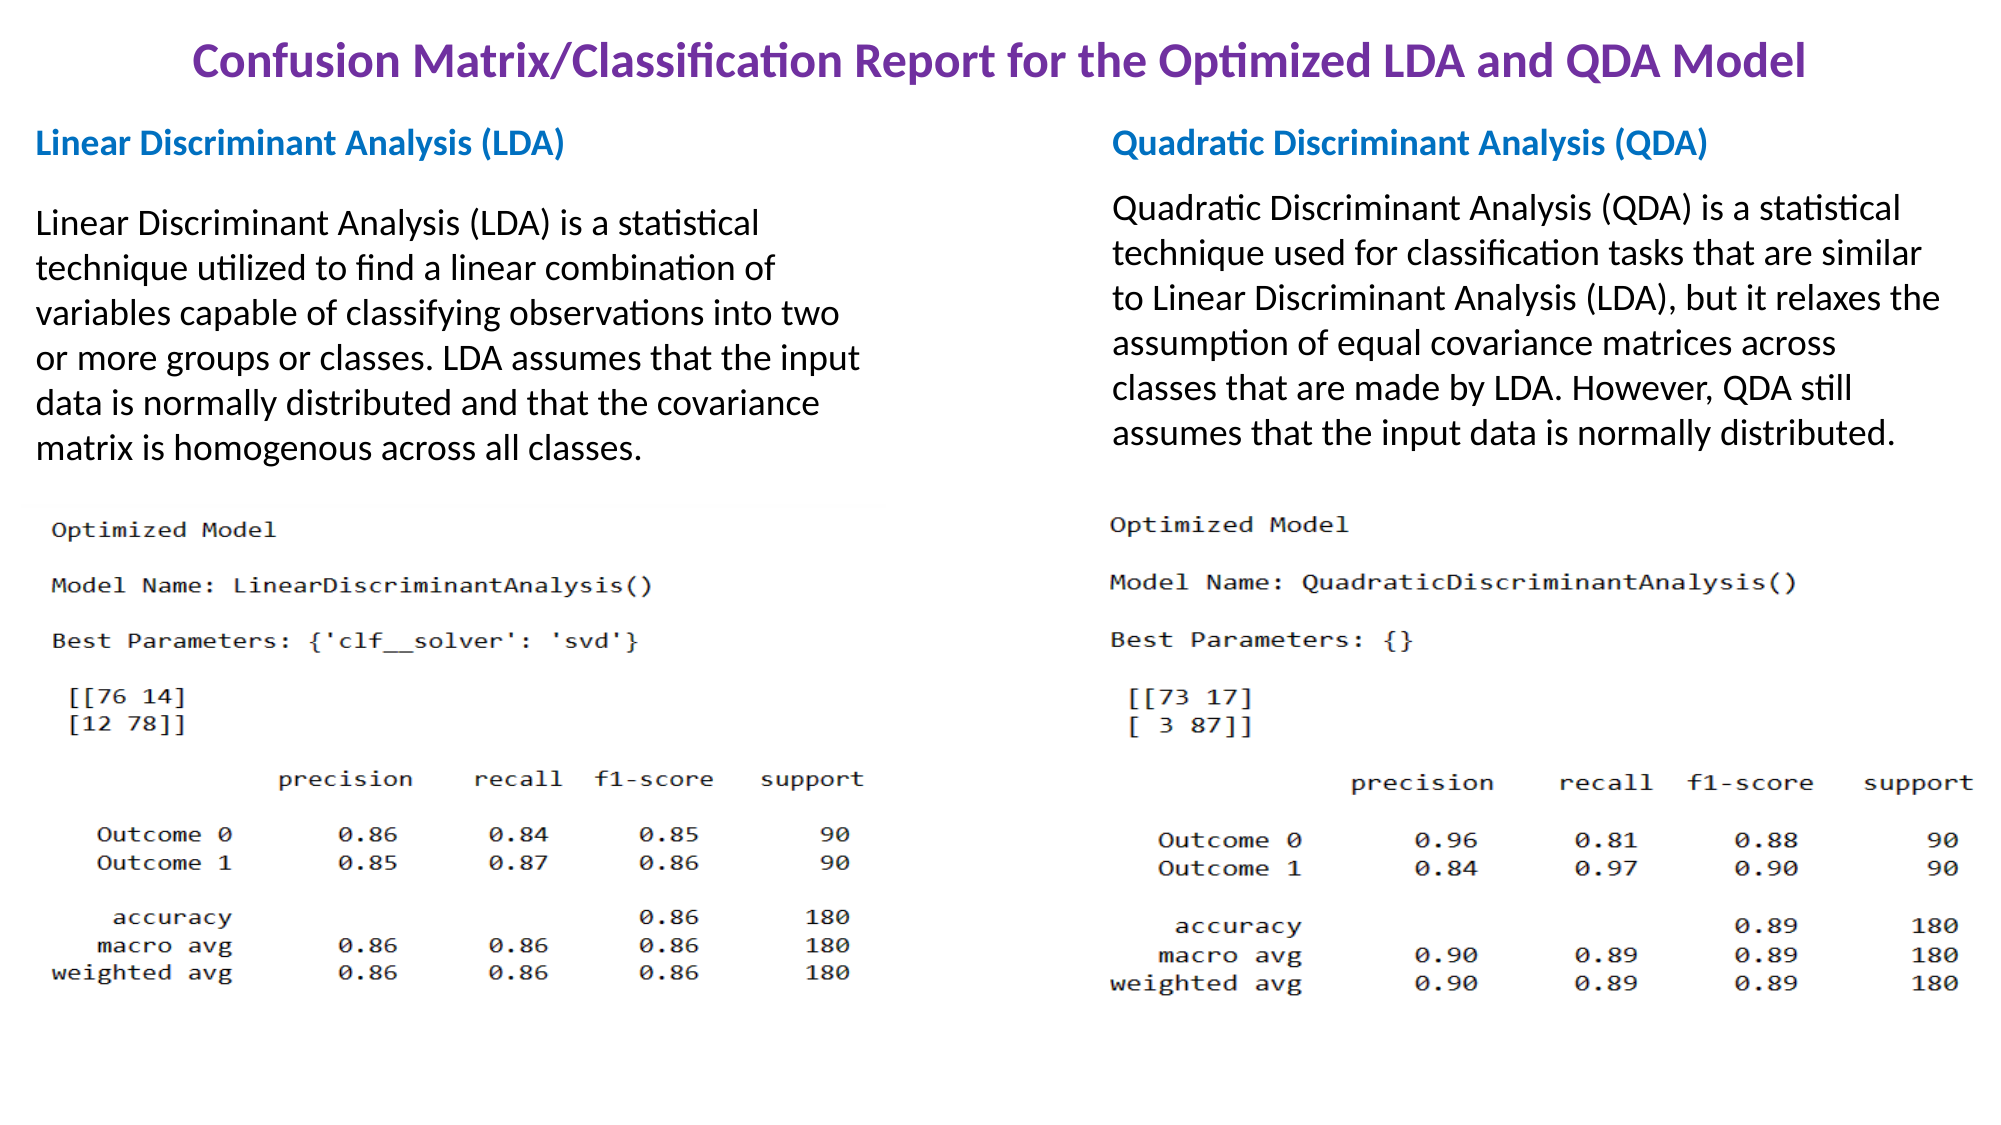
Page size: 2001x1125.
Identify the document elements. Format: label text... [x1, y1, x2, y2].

text_box Confusion Matrix/Classification Report for the Optimized LDA and QDA Model [117, 19, 1883, 95]
text_box Quadratic Discriminant Analysis (QDA) Quadratic Discriminant Analysis (QDA) is a statistical technique used for classification tasks that are similar to Linear Discriminant Analysis (LDA), but it relaxes the assumption of equal covariance matrices across classes that are made by LDA. However, QDA still assumes that the input data is normally distributed. [1097, 110, 1962, 461]
picture [20, 504, 886, 1015]
picture [1097, 504, 1979, 1015]
text_box Linear Discriminant Analysis (LDA) Linear Discriminant Analysis (LDA) is a statistical technique utilized to find a linear combination of variables capable of classifying observations into two or more groups or classes. LDA assumes that the input data is normally distributed and that the covariance matrix is homogenous across all classes. [20, 110, 886, 476]
